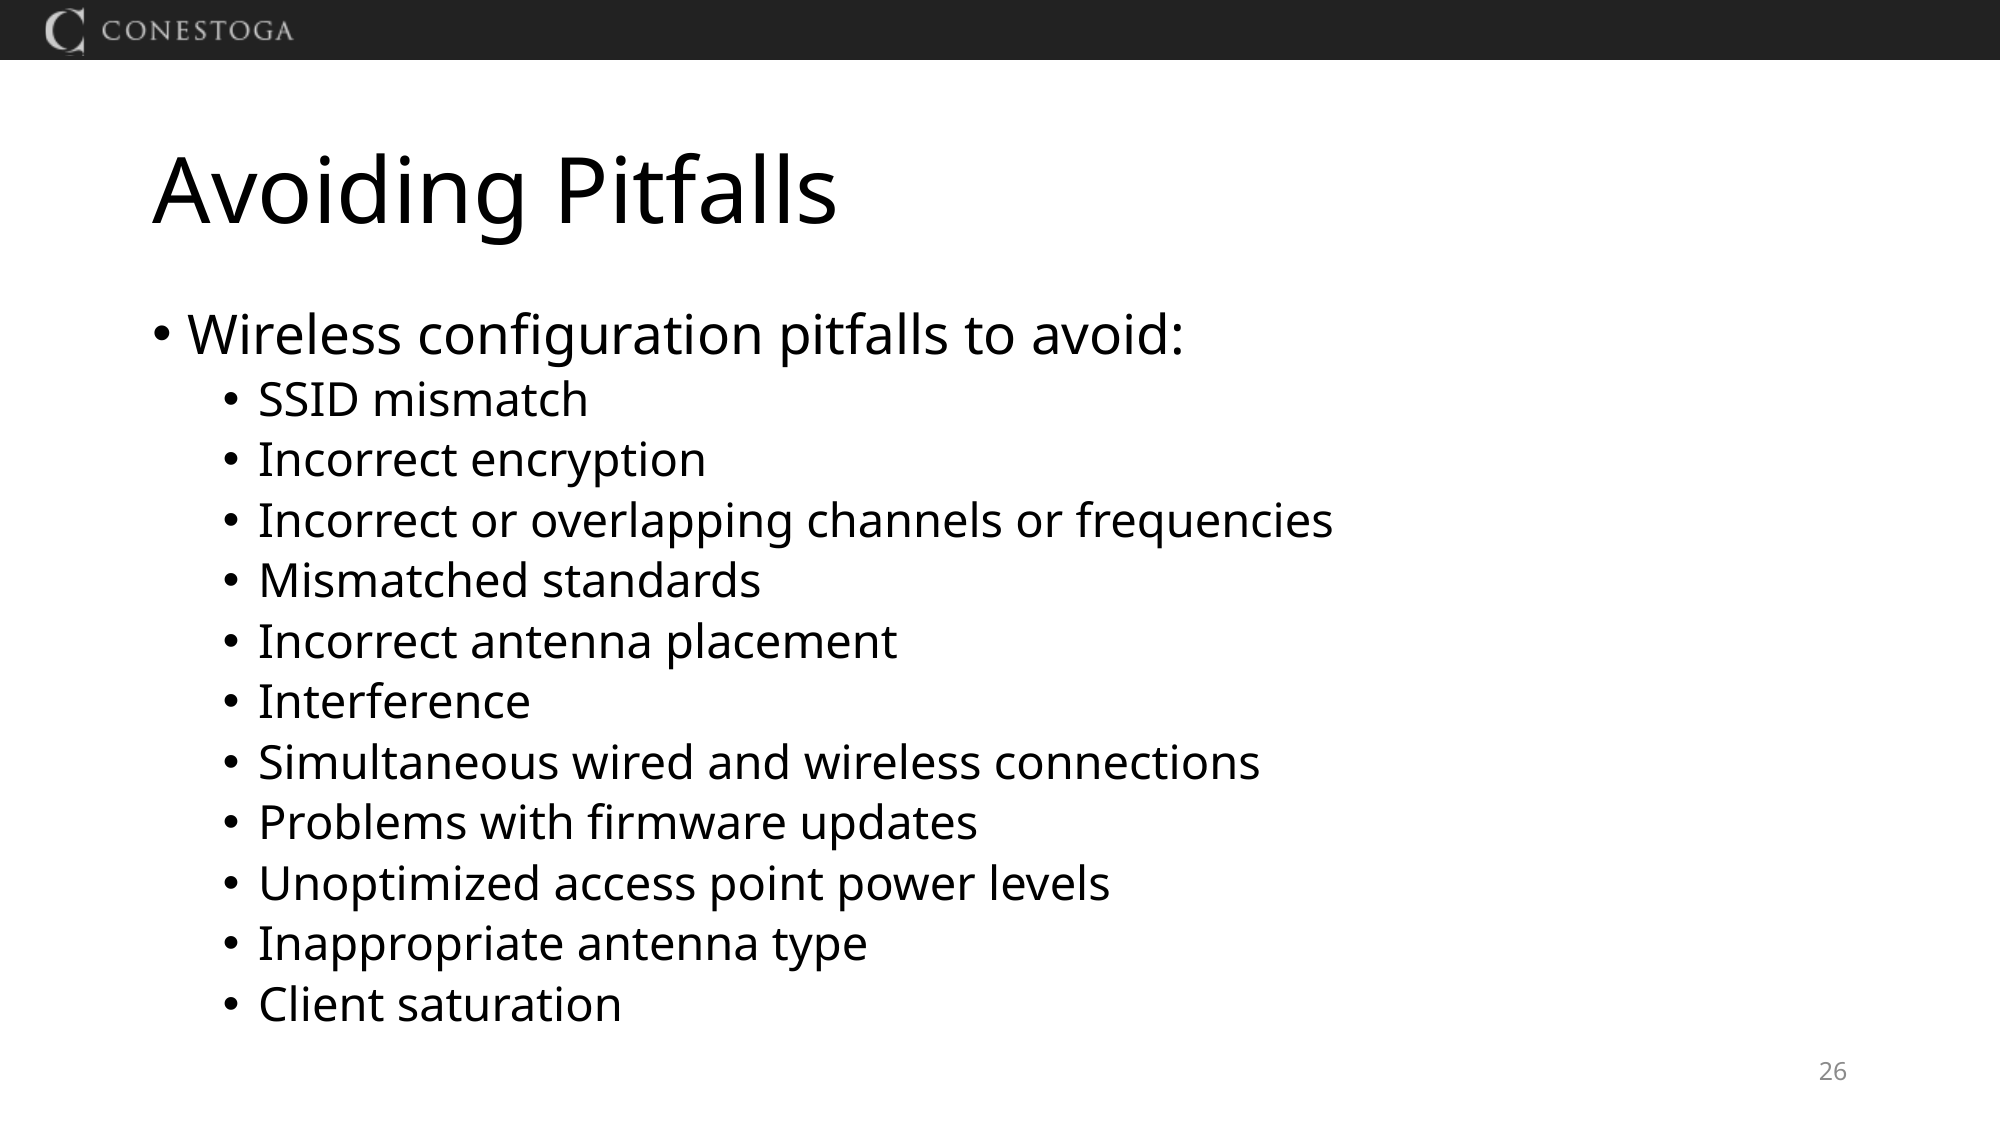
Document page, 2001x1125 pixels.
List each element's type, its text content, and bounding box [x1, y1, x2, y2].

picture [45, 7, 302, 56]
slide_number 26 [1412, 1042, 1863, 1103]
list Wireless configuration pitfalls to avoid: SSID mismatch Incorrect encryption Incorrect or overlapping channels or frequencies Mismatched standards Incorrect antenna placement Interference Simultaneous wired and wireless connections Problems with firmware updates Unoptimized access point power levels Inappropriate antenna type Client saturation [137, 299, 1863, 1043]
title Avoiding Pitfalls [137, 111, 1863, 278]
